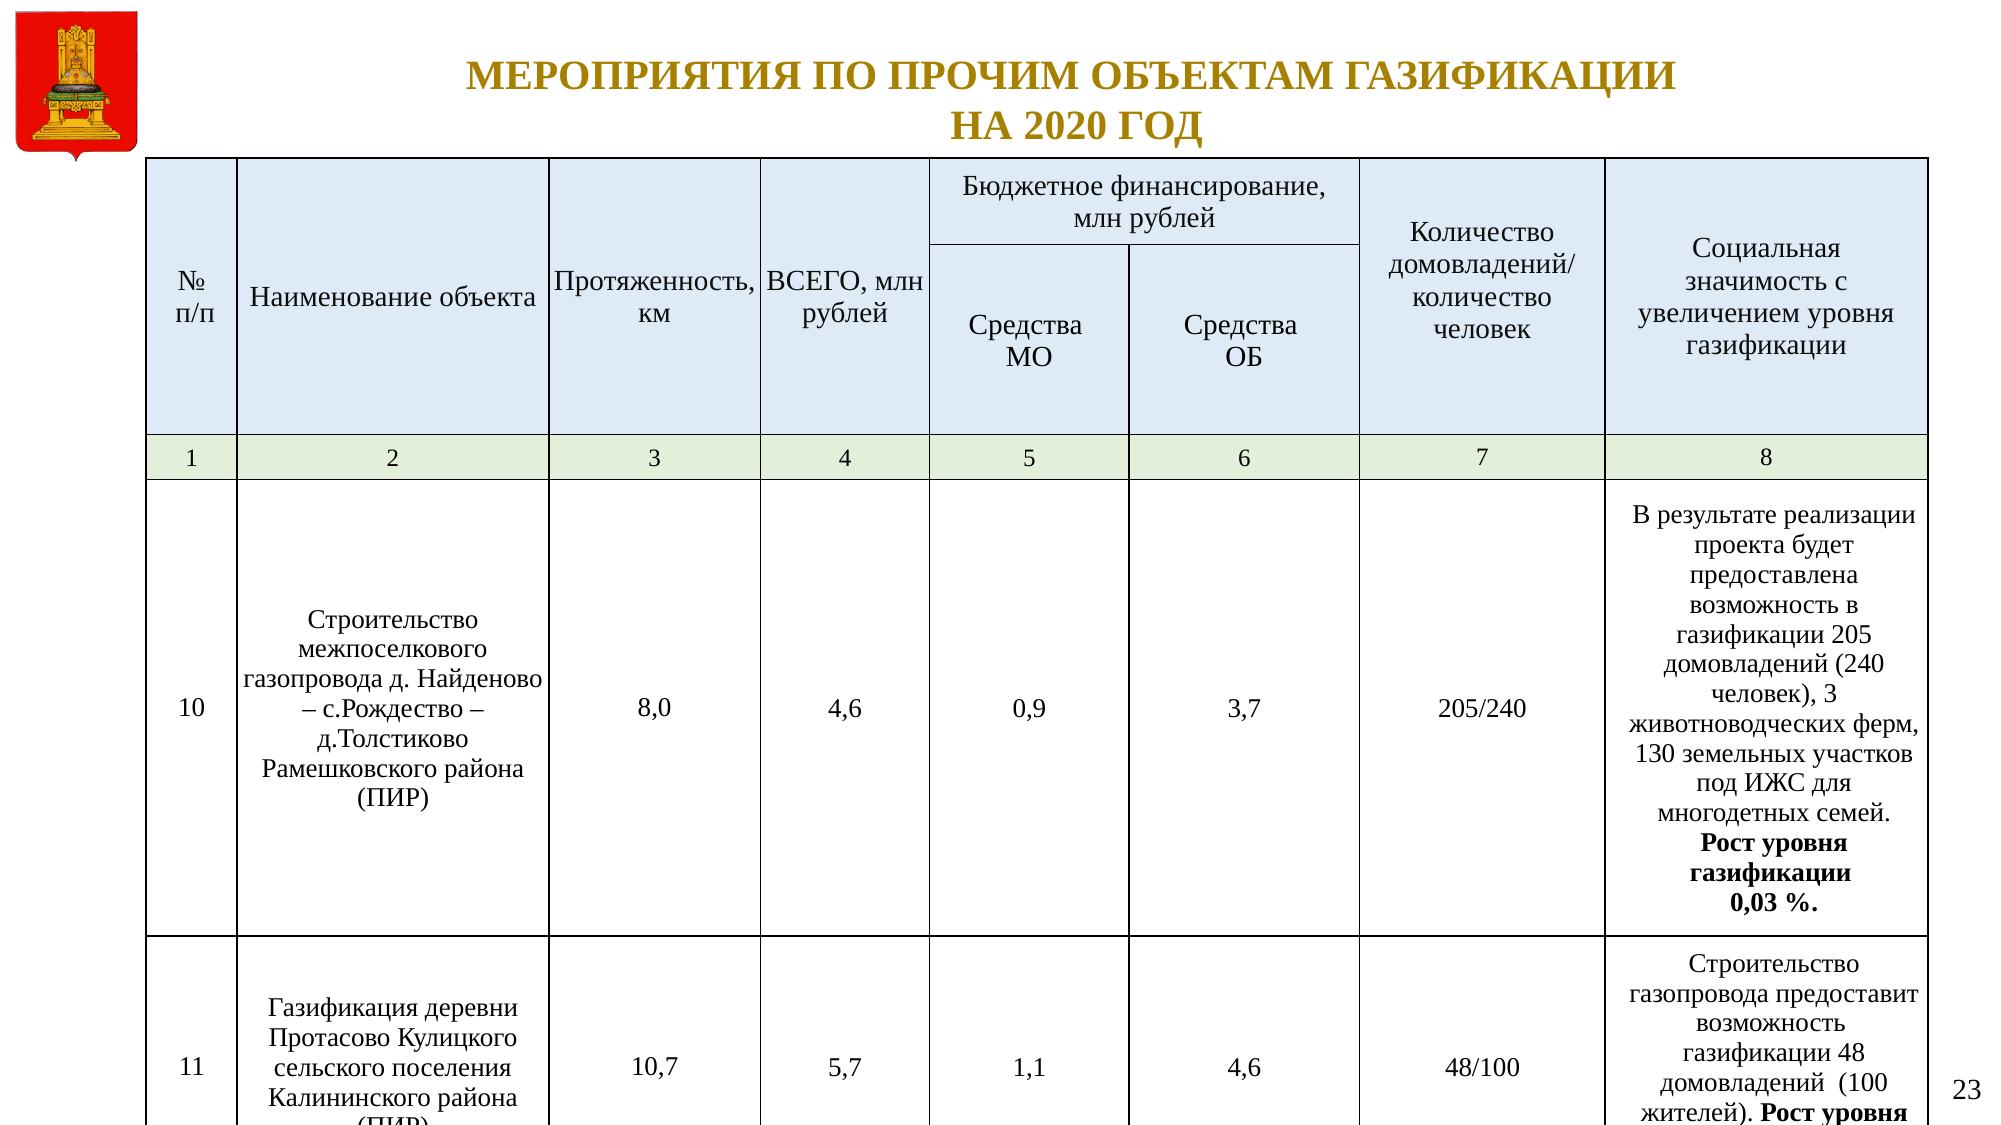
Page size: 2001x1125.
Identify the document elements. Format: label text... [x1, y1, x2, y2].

table_cell 10,7 [550, 937, 760, 1125]
table_cell 48/100 [1360, 937, 1604, 1125]
table_cell 3,7 [1130, 480, 1359, 935]
table_cell В результате реализации проекта будет предоставлена возможность в газификации 205 домовладений (240 человек), 3 животноводческих ферм, 130 земельных участков под ИЖС для многодетных семей. Рост уровня газификации 0,03 %. [1606, 480, 1927, 935]
table_cell Средства ОБ [1130, 245, 1359, 434]
table_cell 7 [1360, 435, 1604, 479]
table_header Количество домовладений/ количество человек [1360, 159, 1604, 434]
table_cell Строительство межпоселкового газопровода д. Найденово – с.Рождество – д.Толстиково Рамешковского района (ПИР) [238, 480, 548, 935]
table_header Наименование объекта [238, 159, 548, 434]
table_cell 4,6 [761, 480, 929, 935]
table_cell 2 [238, 435, 548, 479]
table_cell 8,0 [550, 480, 760, 935]
table_header Социальная значимость с увеличением уровня газификации [1606, 159, 1927, 434]
text_box МЕРОПРИЯТИЯ ПО ПРОЧИМ ОБЪЕКТАМ ГАЗИФИКАЦИИ НА 2020 ГОД [185, 37, 1968, 139]
table_header № п/п [147, 159, 236, 434]
table_cell 10 [147, 480, 236, 935]
table_cell Средства МО [930, 245, 1128, 434]
table_cell 5 [930, 435, 1128, 479]
table_cell 11 [147, 937, 236, 1125]
table_cell 0,9 [930, 480, 1128, 935]
table_cell Строительство газопровода предоставит возможность газификации 48 домовладений (100 жителей). Рост уровня газификации 0,006 %. [1606, 937, 1927, 1125]
table_cell 4,6 [1130, 937, 1359, 1125]
table_cell 1 [147, 435, 236, 479]
table_cell 6 [1130, 435, 1359, 479]
table_cell 8 [1606, 435, 1927, 479]
table_header Бюджетное финансирование, млн рублей [930, 159, 1359, 244]
table_cell 3 [550, 435, 760, 479]
table_header ВСЕГО, млн рублей [761, 159, 929, 434]
table_cell 4 [761, 435, 929, 479]
table_cell 5,7 [761, 937, 929, 1125]
table_cell 1,1 [930, 937, 1128, 1125]
table_header Протяженность, км [550, 159, 760, 434]
picture [12, 3, 146, 170]
table_cell 205/240 [1360, 480, 1604, 935]
slide_number 23 [1929, 753, 2000, 1125]
table_cell Газификация деревни Протасово Кулицкого сельского поселения Калининского района (ПИР) [238, 937, 548, 1125]
